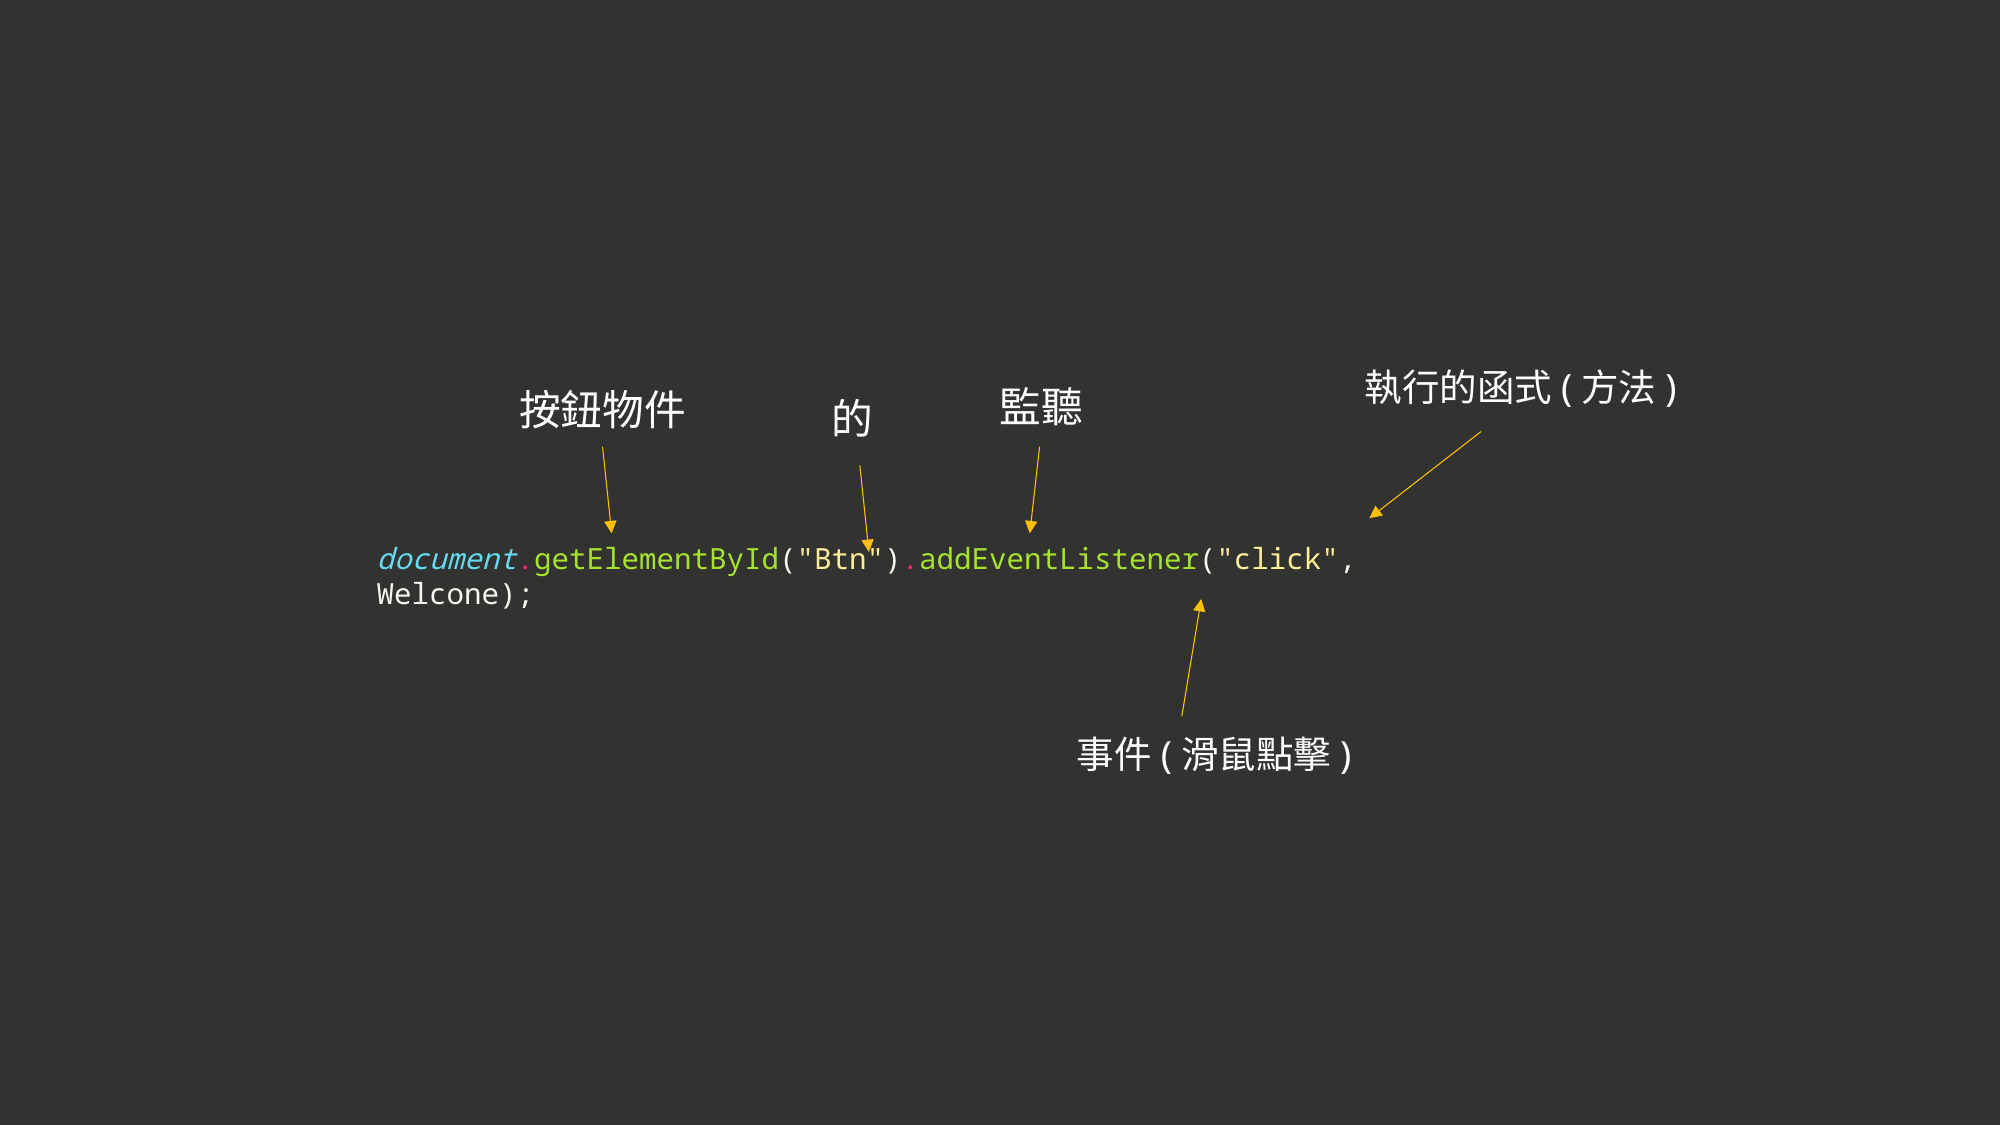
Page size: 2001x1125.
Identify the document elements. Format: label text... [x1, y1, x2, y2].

text_box 事件(滑鼠點擊) [1059, 720, 1370, 792]
text_box document.getElementById("Btn").addEventListener("click", Welcone); [361, 533, 1503, 618]
title 按鈕物件 [468, 372, 737, 451]
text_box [1181, 598, 1202, 716]
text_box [1369, 431, 1482, 519]
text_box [1029, 446, 1040, 534]
text_box 執行的函式(方法) [1345, 356, 1696, 423]
text_box 監聽 [944, 358, 1139, 460]
text_box 的 [806, 389, 899, 452]
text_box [602, 446, 612, 534]
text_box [859, 465, 869, 552]
